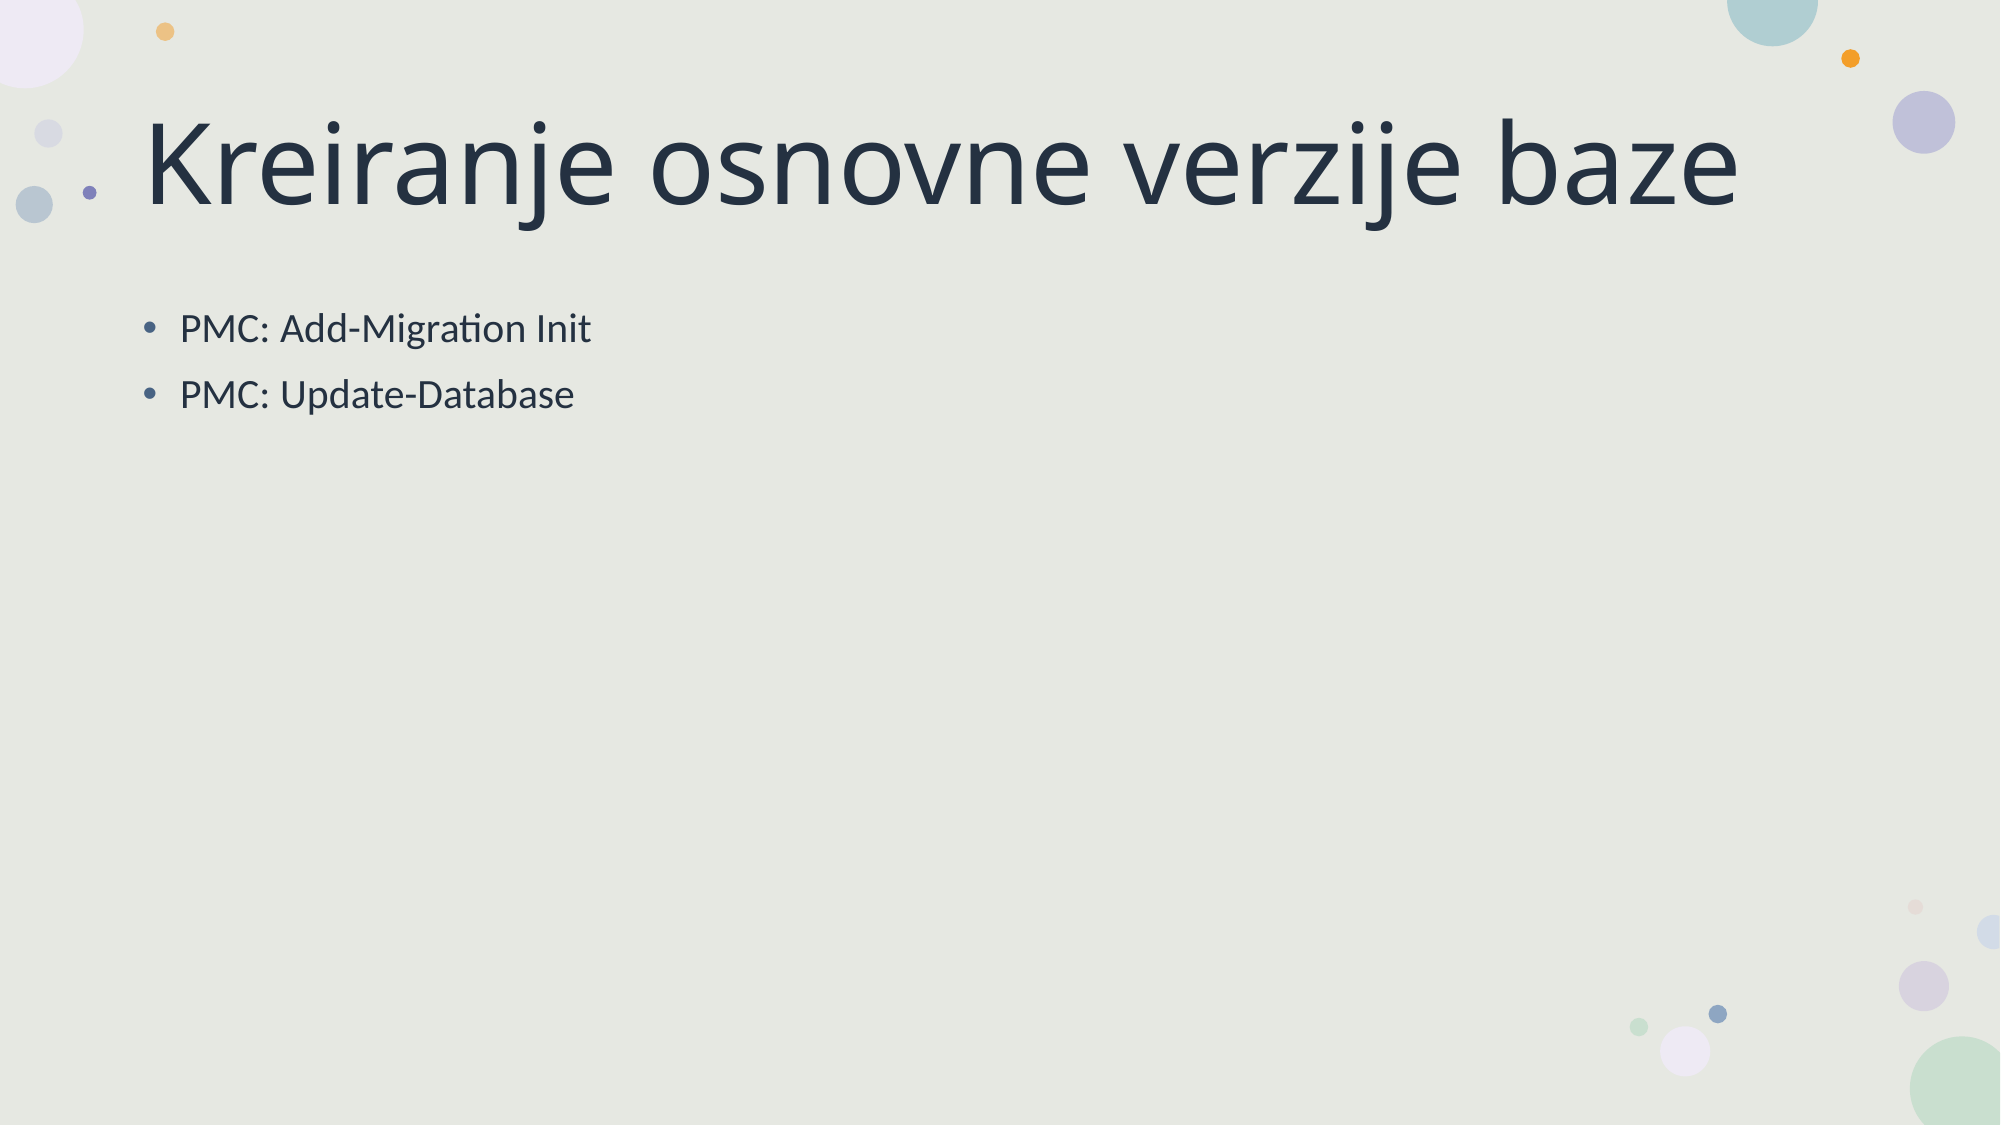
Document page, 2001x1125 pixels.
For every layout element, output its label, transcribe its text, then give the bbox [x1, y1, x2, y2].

list PMC: Add-Migration Init PMC: Update-Database [127, 299, 1877, 1014]
title Kreiranje osnovne verzije baze [127, 59, 1877, 278]
